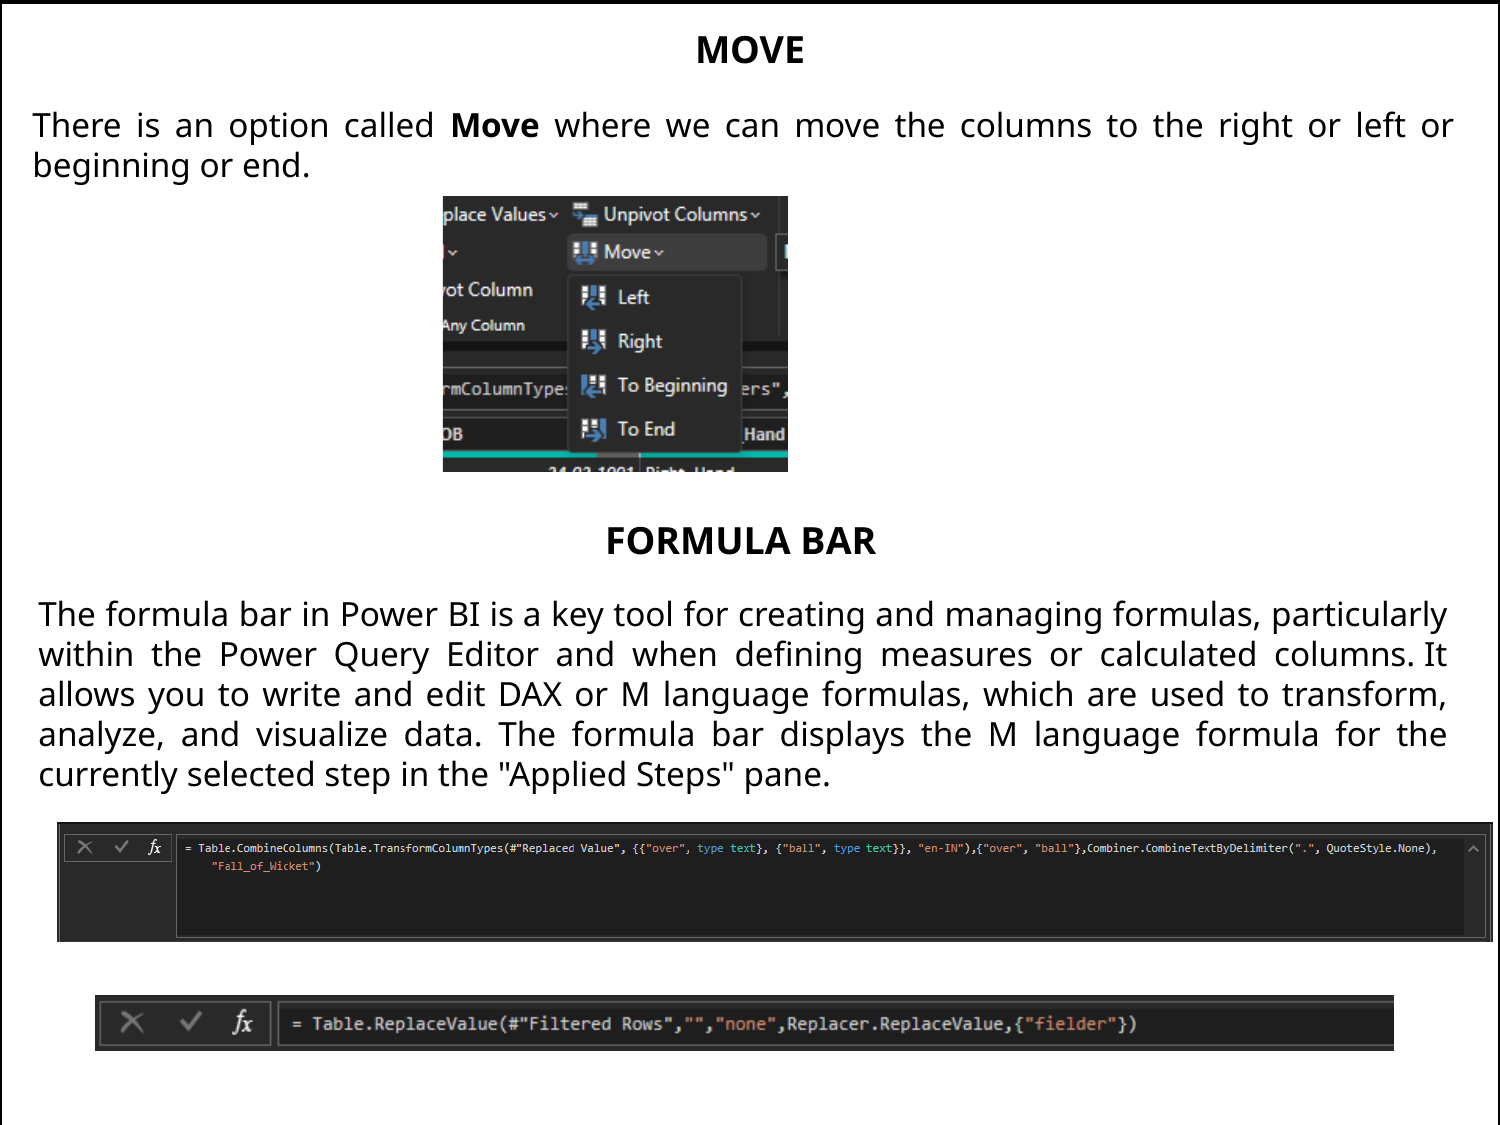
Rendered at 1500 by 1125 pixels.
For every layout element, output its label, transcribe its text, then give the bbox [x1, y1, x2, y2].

picture [442, 196, 789, 473]
text_box [0, 0, 1500, 1125]
text_box FORMULA BAR [14, 509, 1468, 570]
text_box MOVE [17, 19, 1483, 79]
picture [94, 995, 1395, 1051]
text_box The formula bar in Power BI is a key tool for creating and managing formulas, particularly within the Power Query Editor and when defining measures or calculated columns. It allows you to write and edit DAX or M language formulas, which are used to transform, analyze, and visualize data. The formula bar displays the M language formula for the currently selected step in the "Applied Steps" pane. [23, 586, 1465, 801]
picture [57, 821, 1494, 942]
text_box There is an option called Move where we can move the columns to the right or left or beginning or end. [17, 96, 1471, 192]
